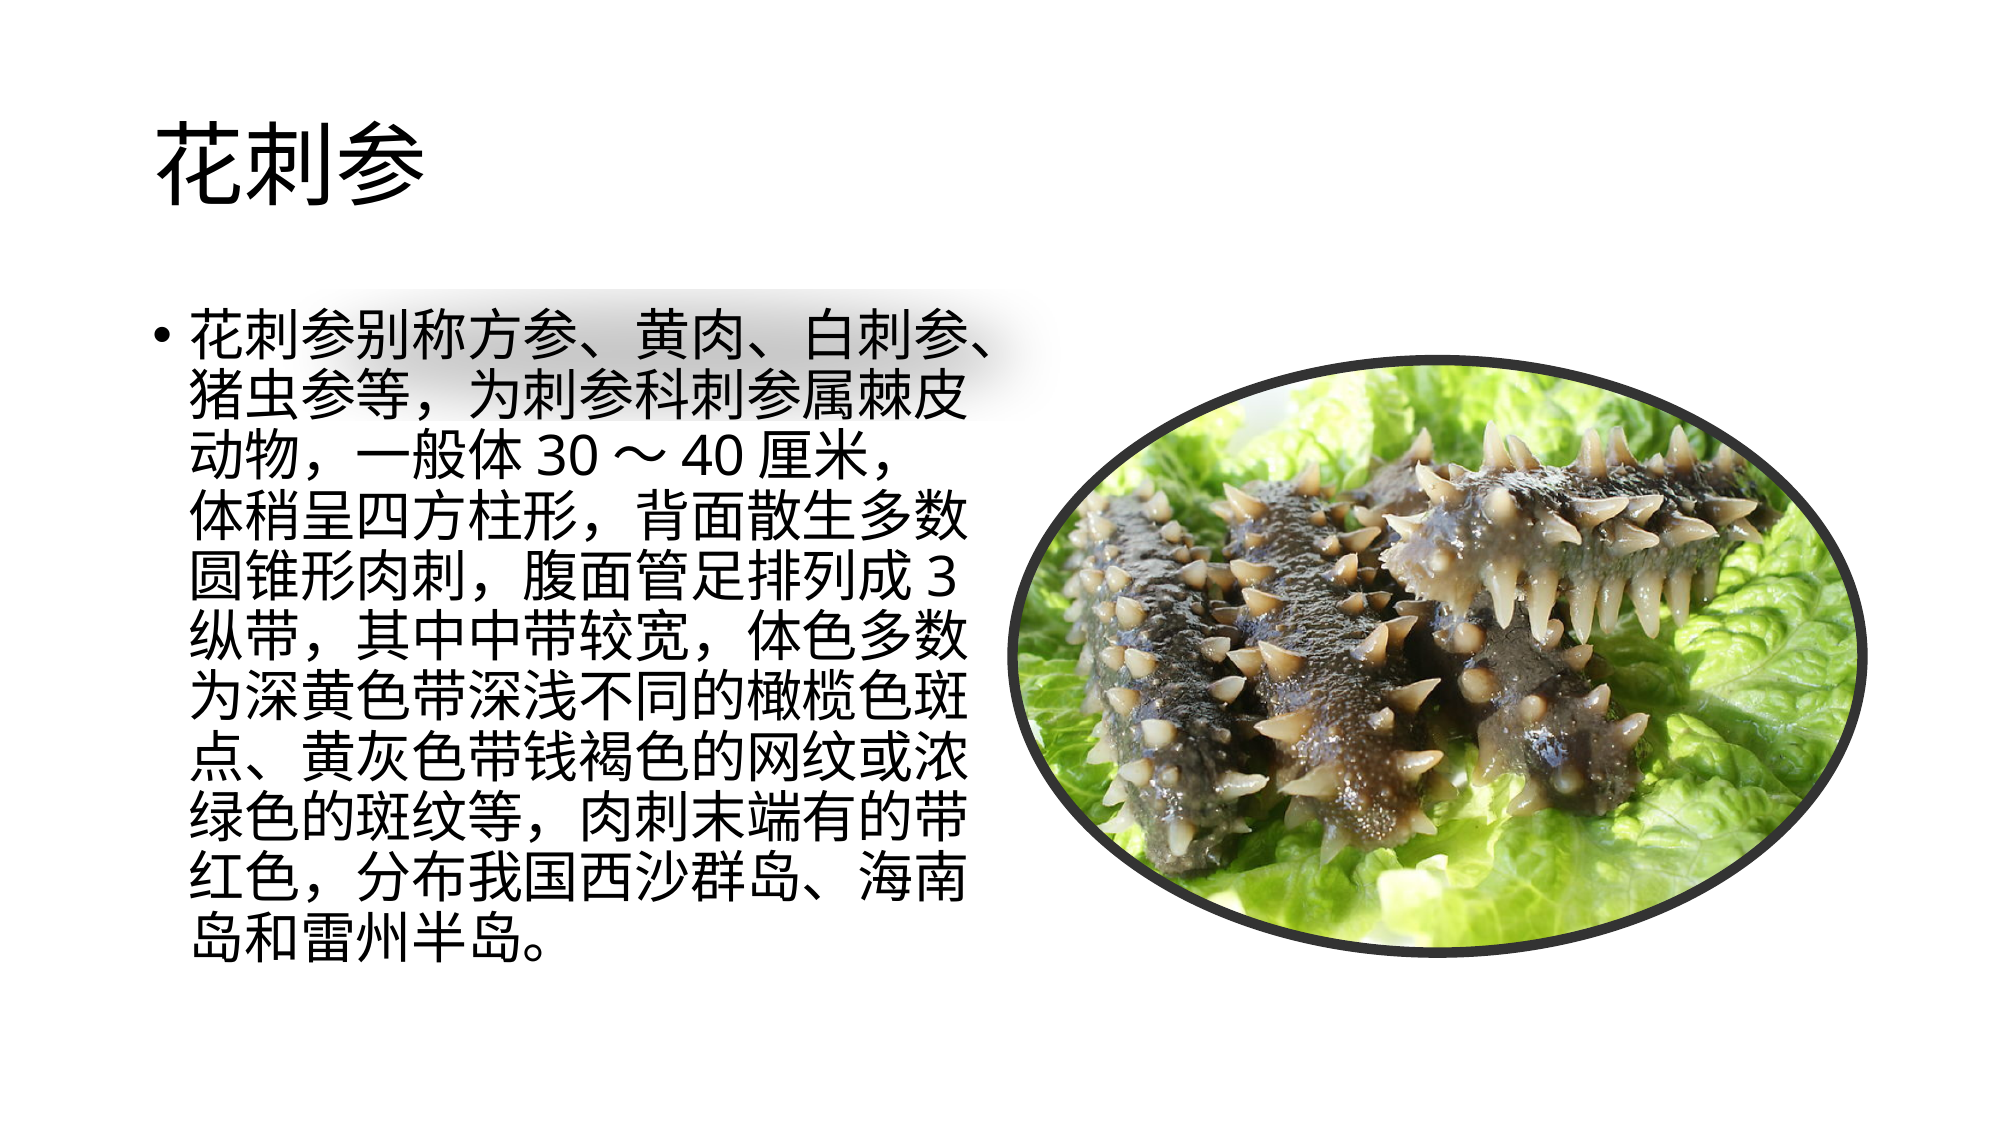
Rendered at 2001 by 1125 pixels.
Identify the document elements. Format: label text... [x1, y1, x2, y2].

title 花刺参 [137, 59, 1863, 278]
list 花刺参别称方参、黄肉、白刺参、猪虫参等，为刺参科刺参属棘皮动物，一般体30～40厘米，体稍呈四方柱形，背面散生多数圆锥形肉刺，腹面管足排列成3纵带，其中中带较宽，体色多数为深黄色带深浅不同的橄榄色斑点、黄灰色带钱褐色的网纹或浓绿色的斑纹等，肉刺末端有的带红色，分布我国西沙群岛、海南岛和雷州半岛。 [137, 299, 988, 1014]
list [1012, 360, 1863, 953]
